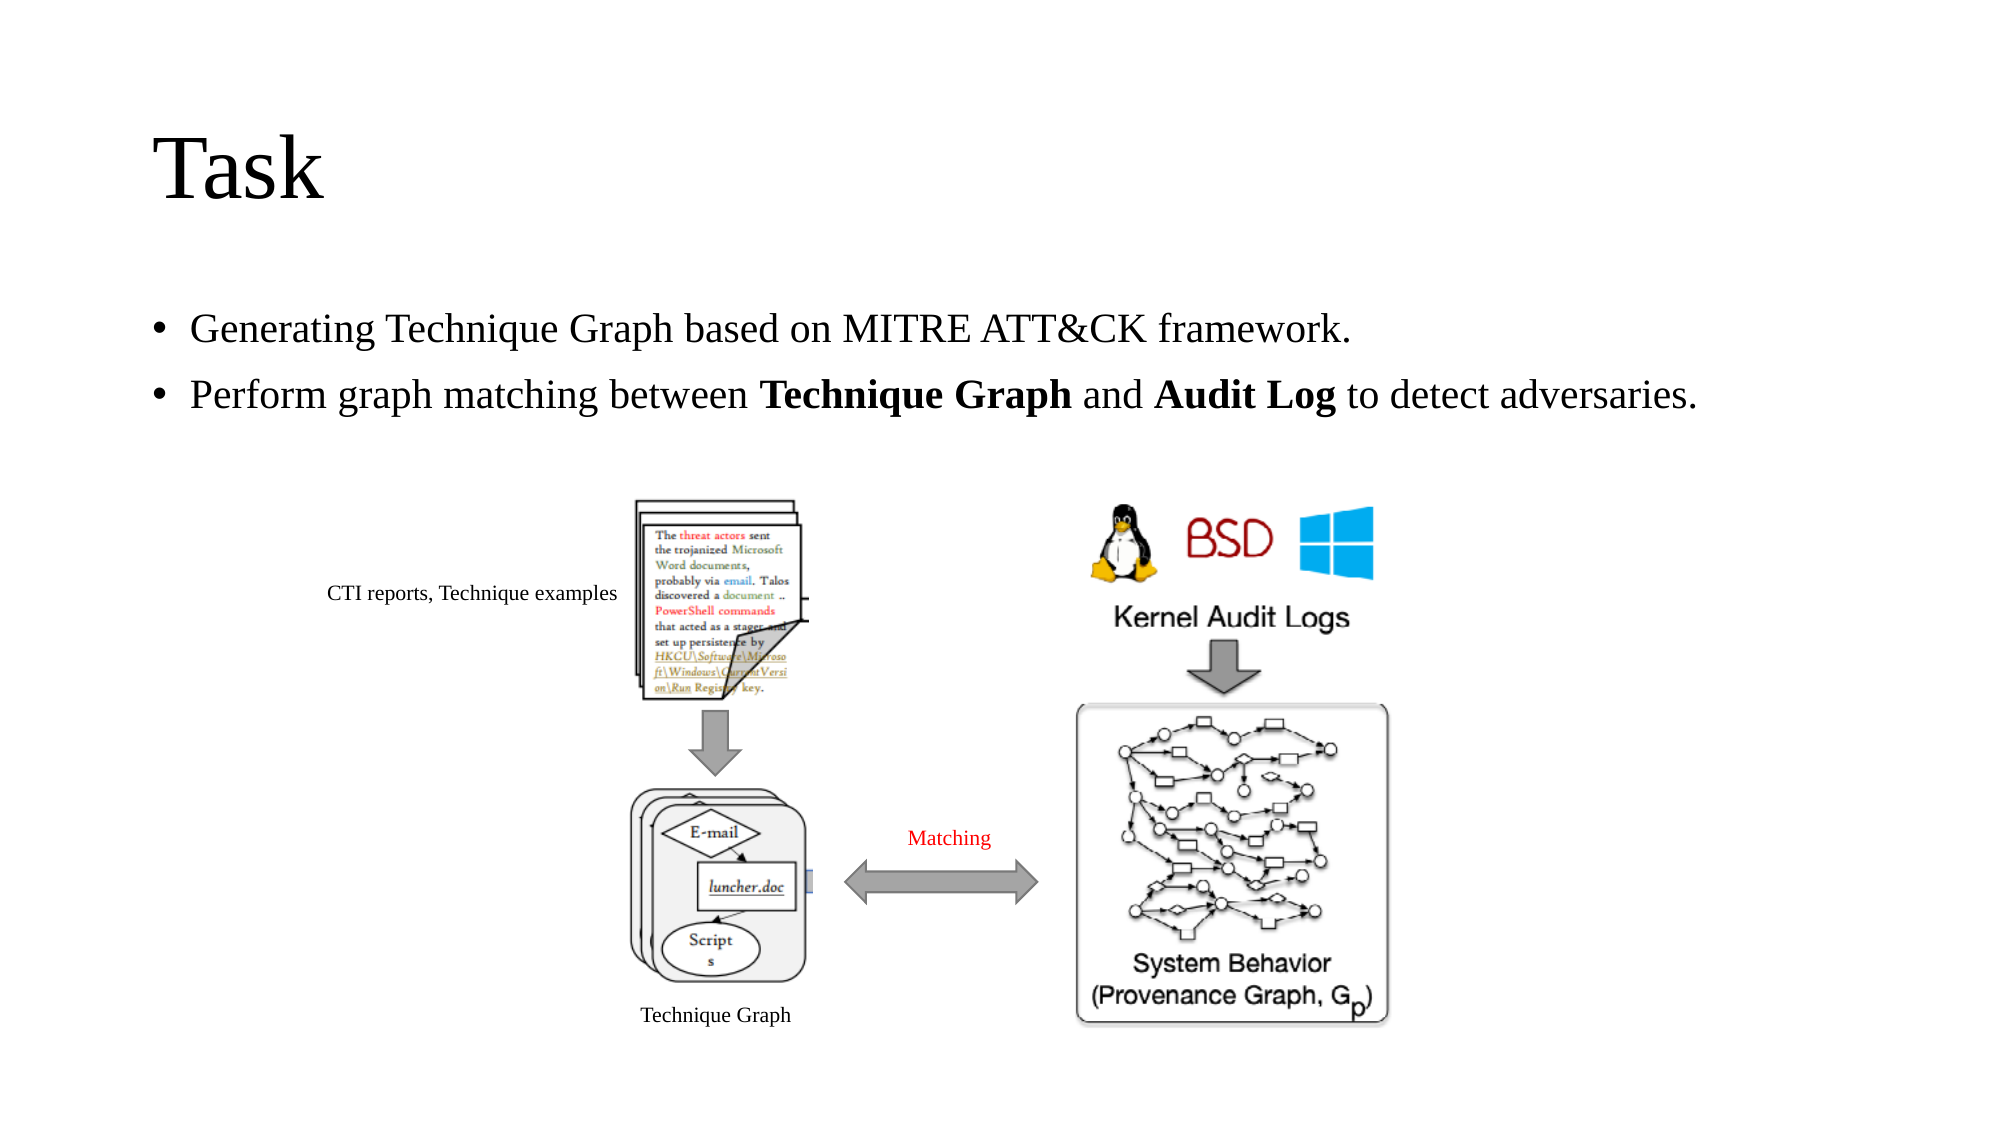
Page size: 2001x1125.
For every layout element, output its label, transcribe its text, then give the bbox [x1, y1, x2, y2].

picture [619, 782, 812, 988]
text_box Technique Graph [586, 993, 846, 1035]
text_box CTI reports, Technique examples [304, 571, 622, 613]
text_box Matching [820, 816, 1075, 858]
picture [1075, 495, 1392, 1036]
picture [622, 472, 809, 711]
text_box [843, 858, 1039, 906]
text_box [687, 711, 743, 777]
list Generating Technique Graph based on MITRE ATT&CK framework. Perform graph matching between Technique Graph and Audit Log to detect adversaries. [137, 299, 1863, 1014]
title Task [137, 59, 1863, 278]
